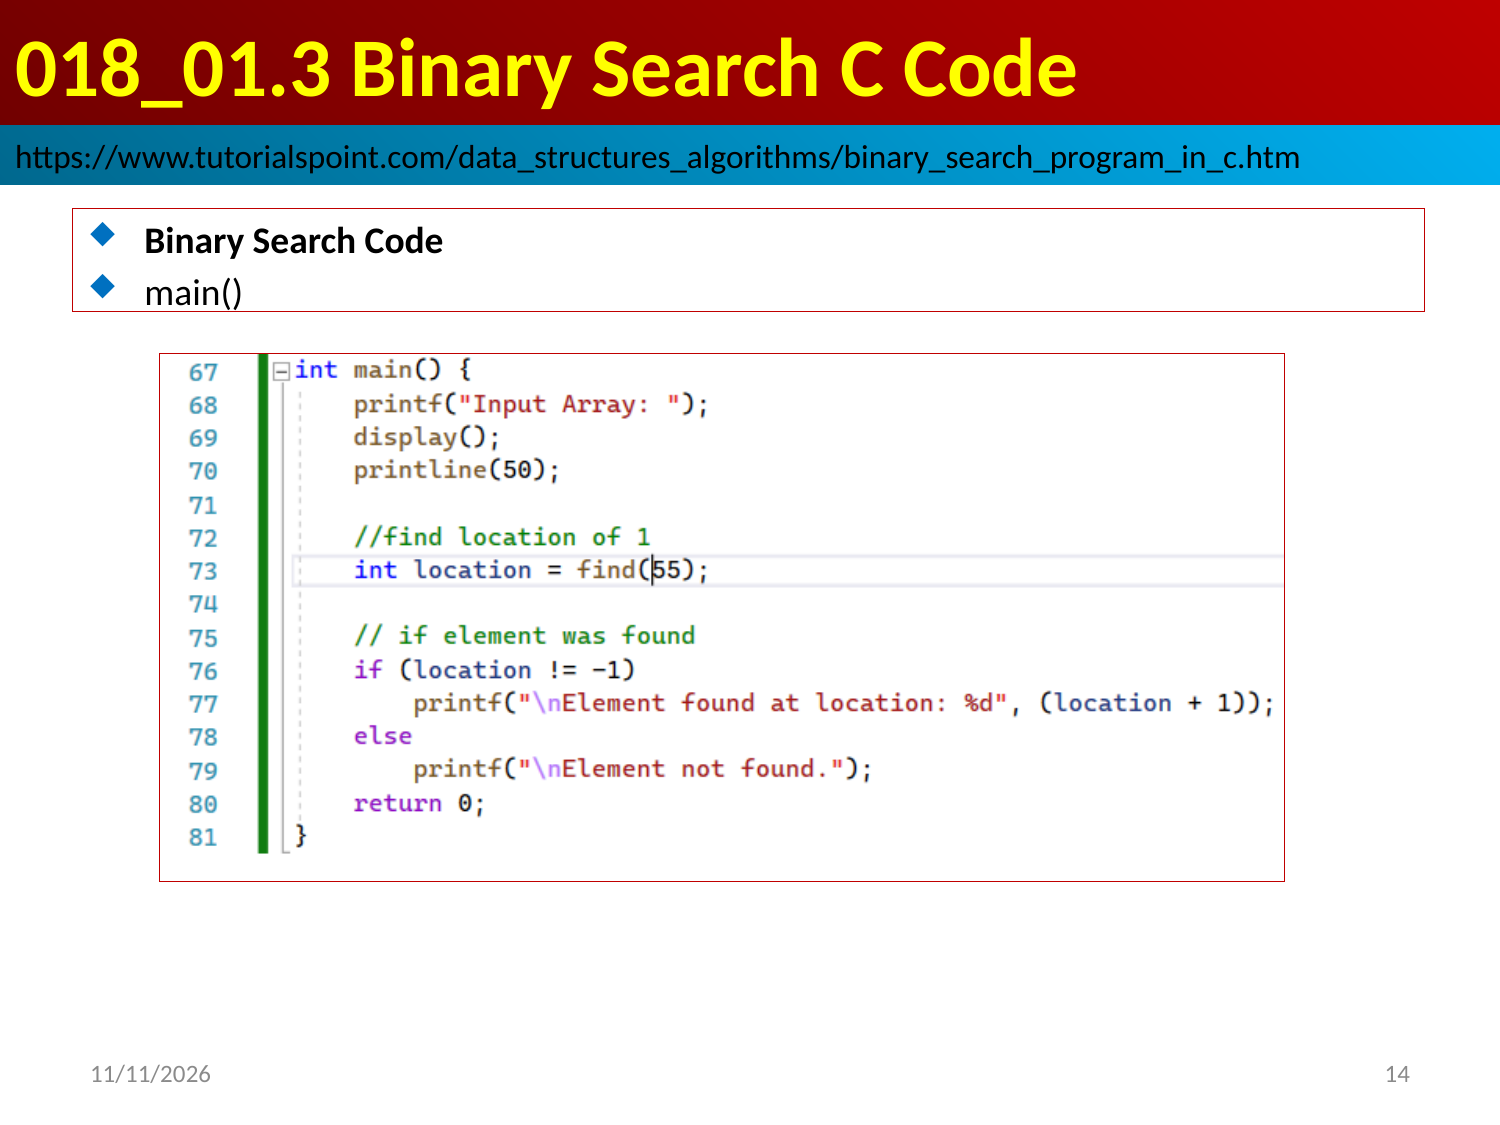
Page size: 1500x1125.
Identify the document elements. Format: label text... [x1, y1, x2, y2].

text_box https://www.tutorialspoint.com/data_structures_algorithms/binary_search_program_in_c.htm [0, 125, 1500, 185]
picture [159, 353, 1285, 883]
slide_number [75, 1042, 425, 1103]
title 018_01.3 Binary Search C Code [0, 0, 1500, 125]
slide_number 14 [1074, 1042, 1425, 1103]
subtitle Binary Search Code main() [72, 208, 1425, 312]
